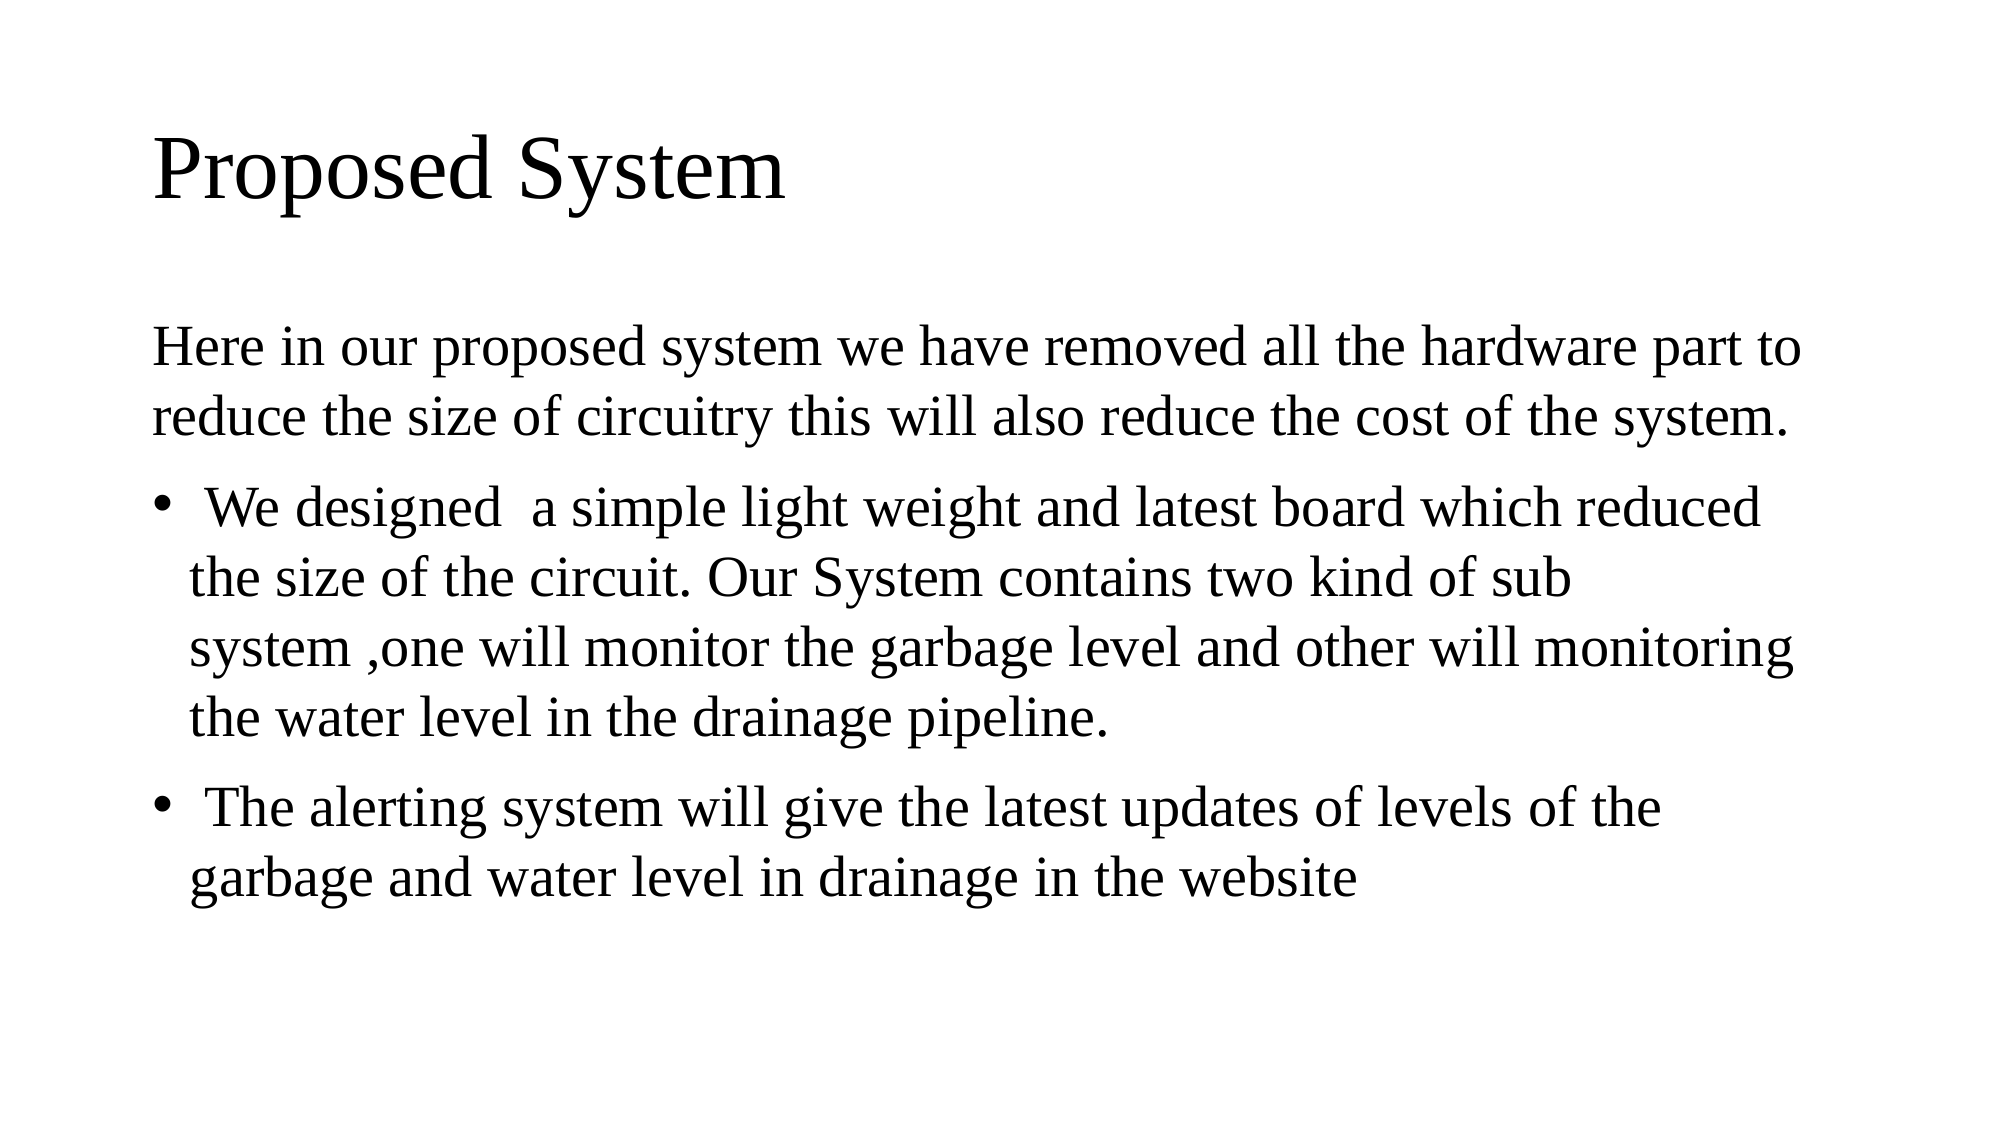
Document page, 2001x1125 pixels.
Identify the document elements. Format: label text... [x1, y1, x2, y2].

title Proposed System [137, 59, 1863, 278]
list Here in our proposed system we have removed all the hardware part to reduce the size of circuitry this will also reduce the cost of the system. We designed a simple light weight and latest board which reduced the size of the circuit. Our System contains two kind of sub system ,one will monitor the garbage level and other will monitoring the water level in the drainage pipeline. The alerting system will give the latest updates of levels of the garbage and water level in drainage in the website [137, 299, 1863, 1014]
